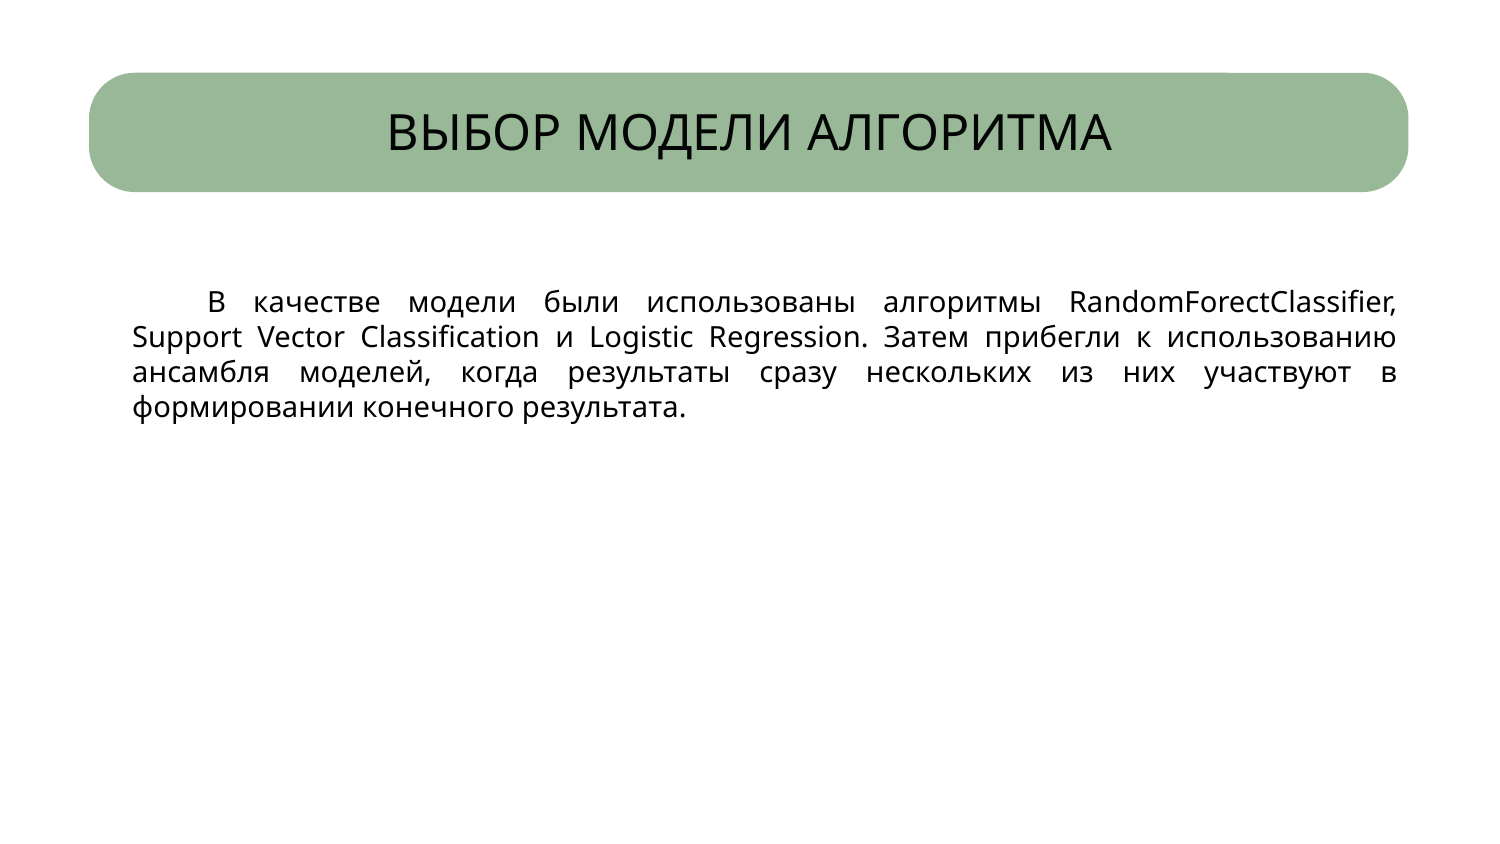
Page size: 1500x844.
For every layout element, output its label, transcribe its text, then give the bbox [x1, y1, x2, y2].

title ВЫБОР МОДЕЛИ АЛГОРИТМА [116, 100, 1383, 172]
text_box В качестве модели были использованы алгоритмы RandomForectClassifier, Support Vector Classification и Logistic Regression. Затем прибегли к использованию ансамбля моделей, когда результаты сразу нескольких из них участвуют в формировании конечного результата. [116, 268, 1413, 439]
